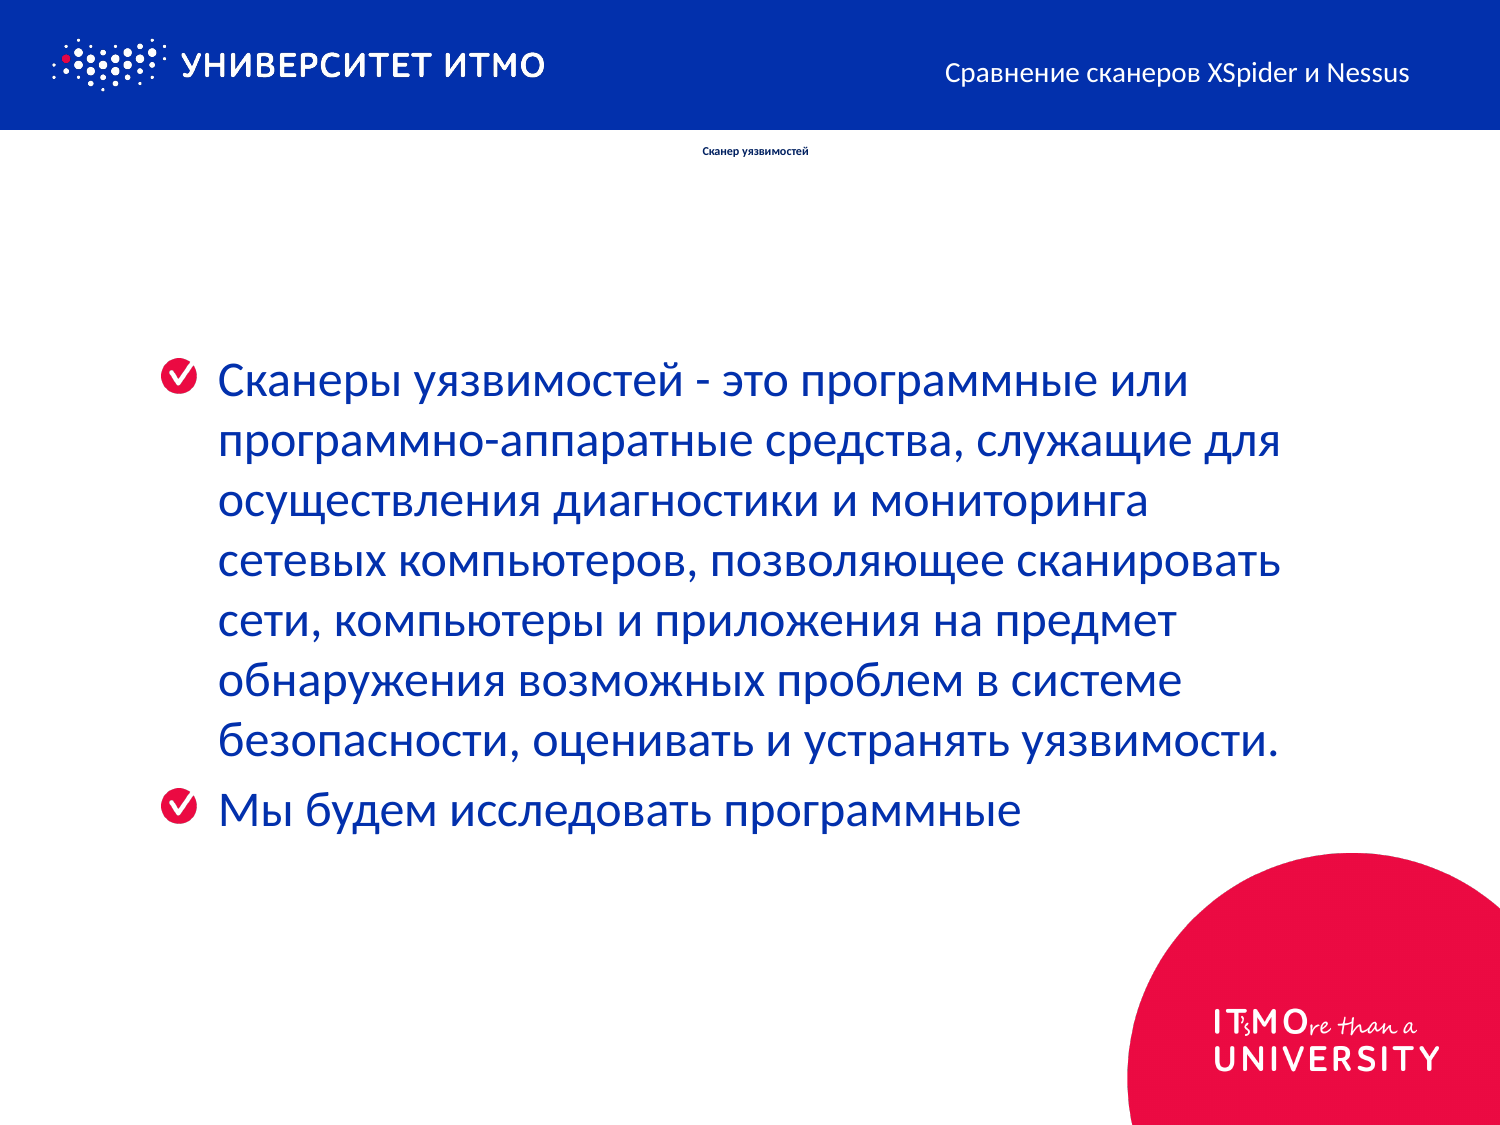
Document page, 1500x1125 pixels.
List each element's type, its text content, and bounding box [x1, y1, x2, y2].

picture [161, 788, 197, 824]
list Сканеры уязвимостей - это программные или программно-аппаратные средства, служащие для осуществления диагностики и мониторинга сетевых компьютеров, позволяющее сканировать сети, компьютеры и приложения на предмет обнаружения возможных проблем в системе безопасности, оценивать и устранять уязвимости. Мы будем исследовать программные [146, 338, 1320, 1006]
footer Сравнение сканеров XSpider и Nessus [661, 40, 1425, 70]
picture [161, 358, 197, 394]
picture [1107, 832, 1500, 1125]
title Сканер уязвимостей [74, 70, 1426, 207]
picture [0, 0, 596, 130]
